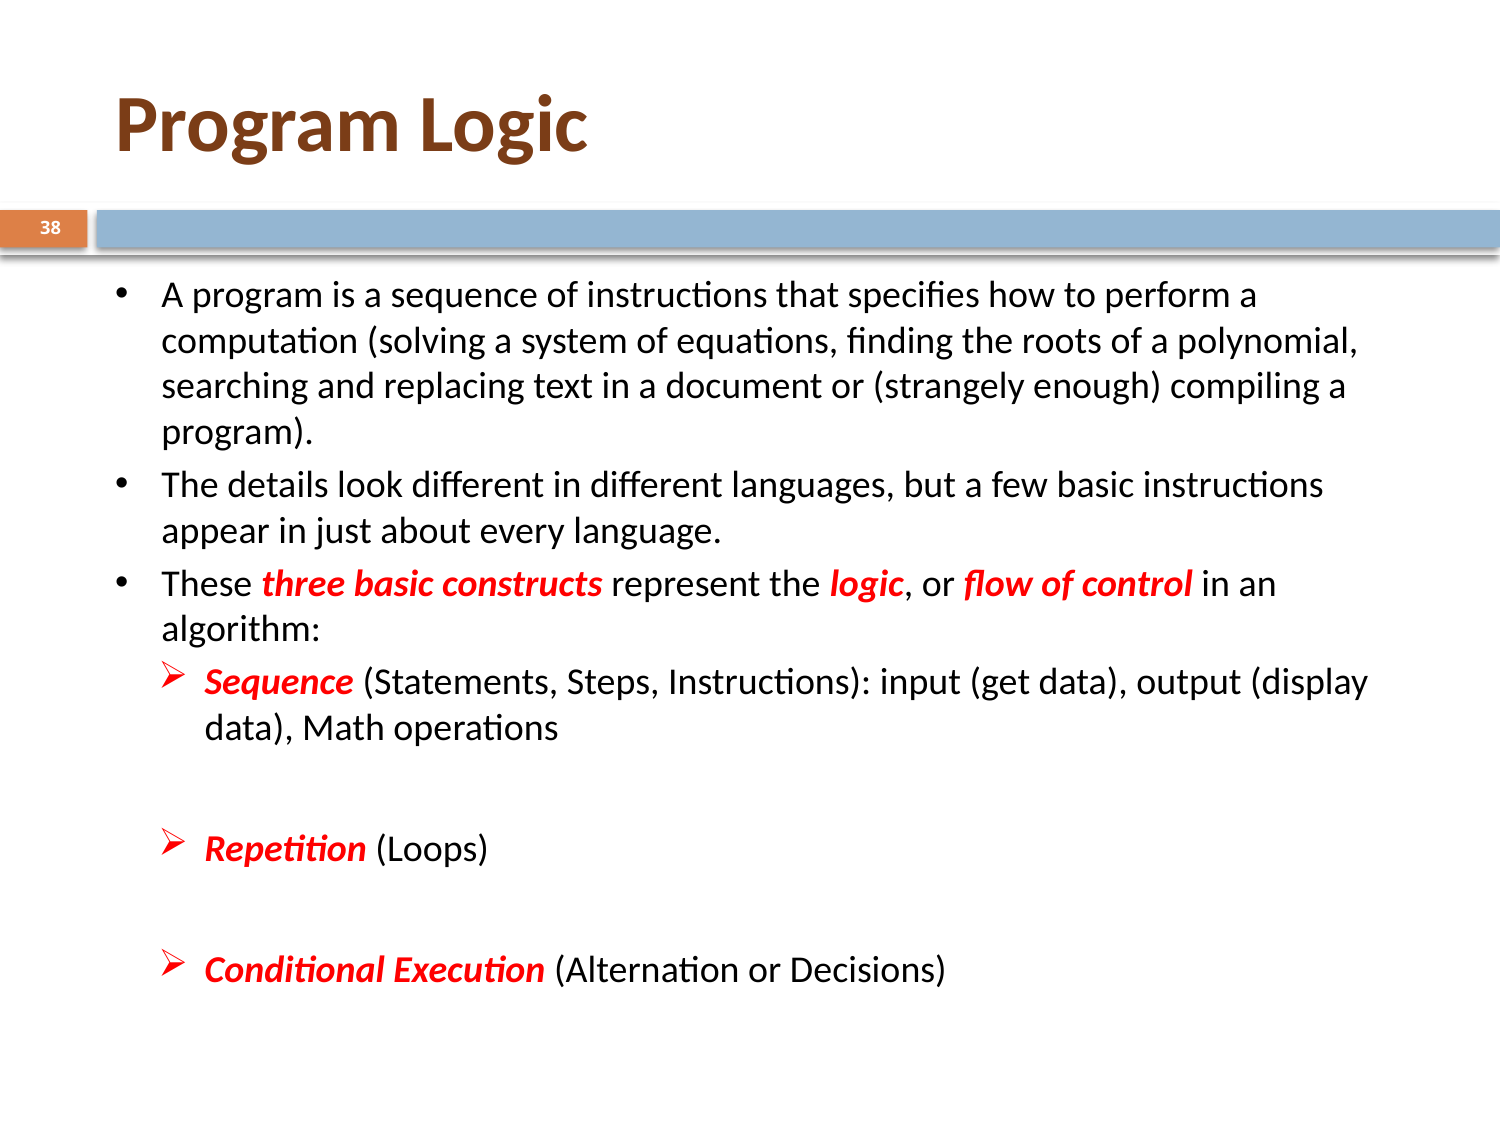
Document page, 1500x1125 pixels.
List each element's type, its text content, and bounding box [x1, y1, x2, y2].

list A program is a sequence of instructions that specifies how to perform a computation (solving a system of equations, finding the roots of a polynomial, searching and replacing text in a document or (strangely enough) compiling a program). The details look different in different languages, but a few basic instructions appear in just about every language. These three basic constructs represent the logic, or flow of control in an algorithm: Sequence (Statements, Steps, Instructions): input (get data), output (display data), Math operations Repetition (Loops) Conditional Execution (Alternation or Decisions) [100, 262, 1438, 1000]
title Program Logic [100, 37, 1488, 200]
slide_number 38 [0, 208, 88, 249]
